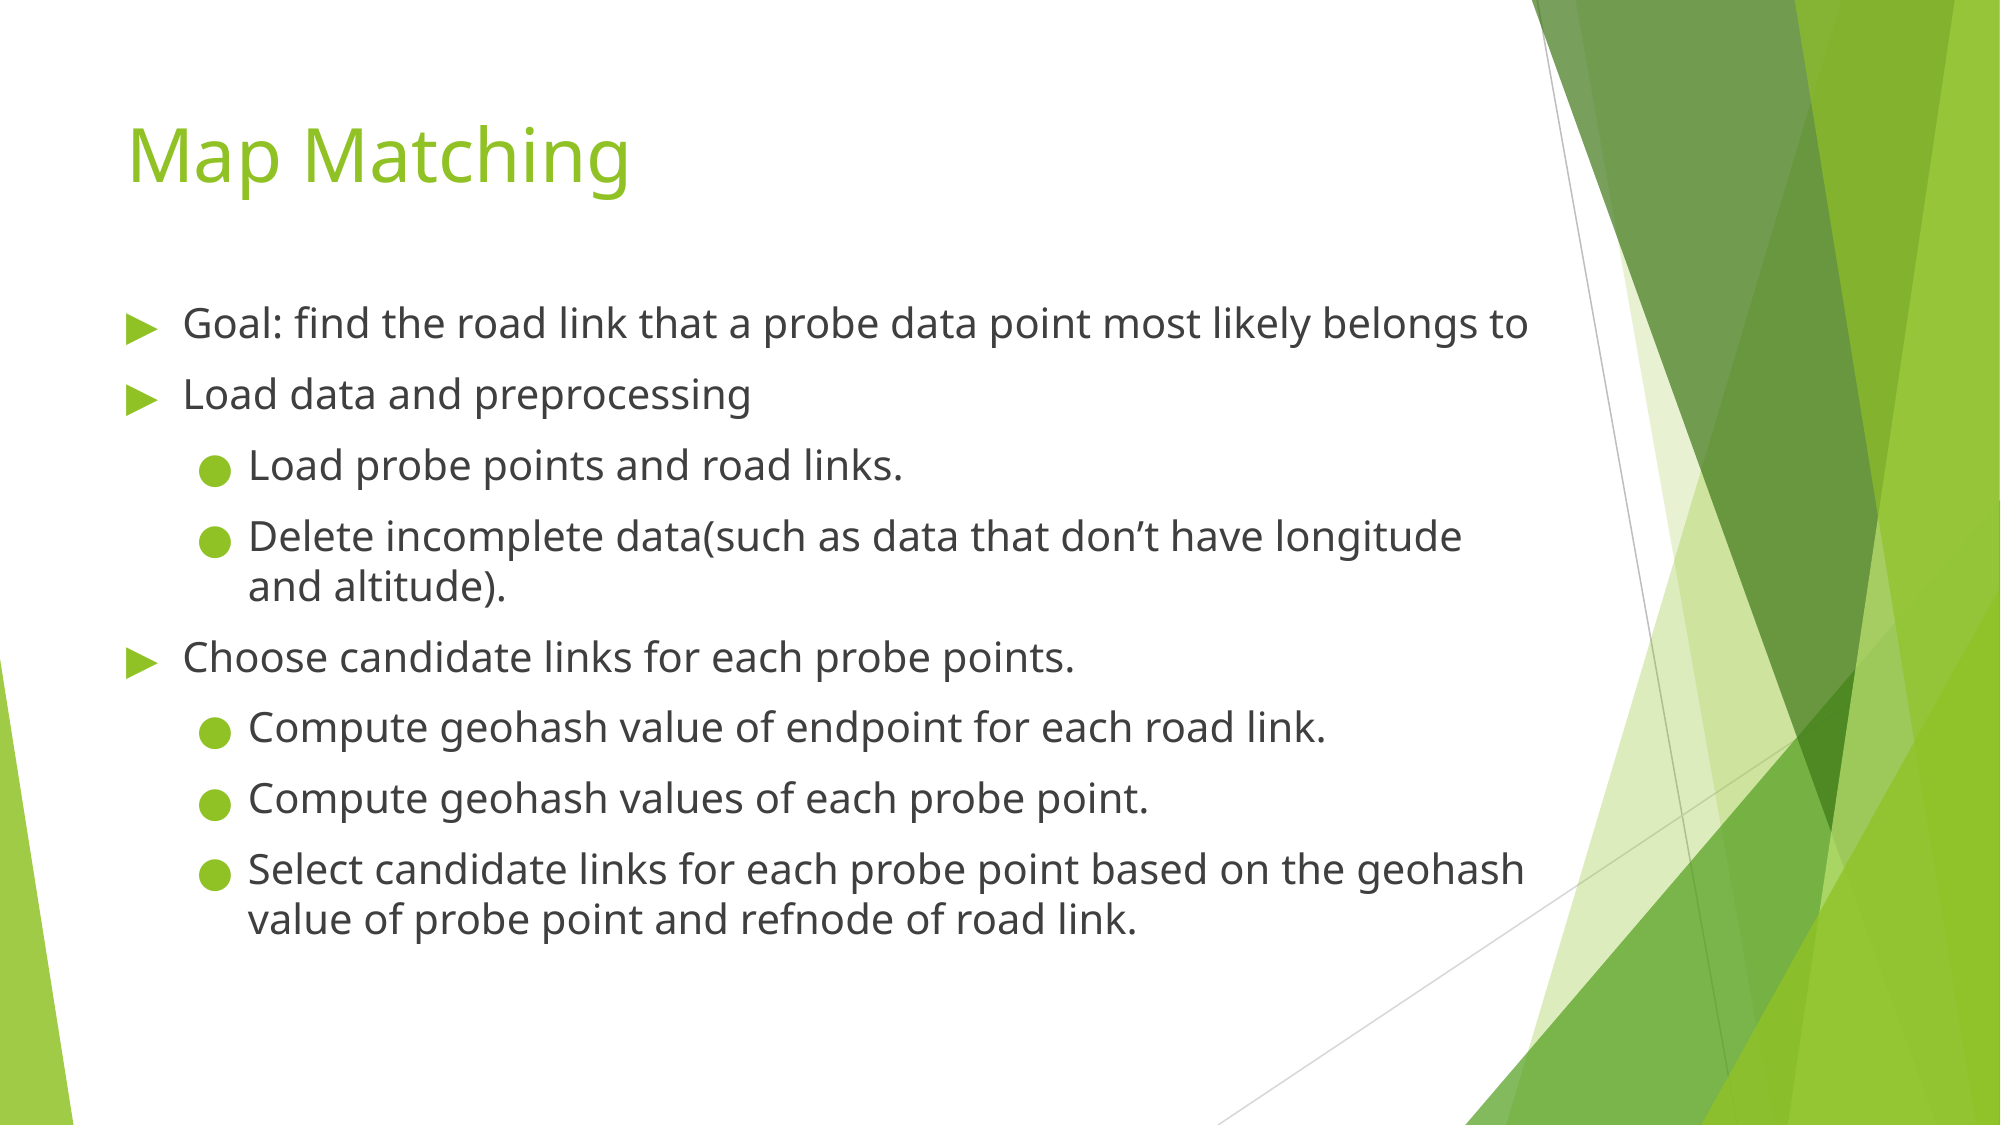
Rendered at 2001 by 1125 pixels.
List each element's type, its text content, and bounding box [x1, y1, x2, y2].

list Goal: find the road link that a probe data point most likely belongs to Load data and preprocessing Load probe points and road links. Delete incomplete data(such as data that don’t have longitude and altitude). Choose candidate links for each probe points. Compute geohash value of endpoint for each road link. Compute geohash values of each probe point. Select candidate links for each probe point based on the geohash value of probe point and refnode of road link. [111, 289, 1547, 968]
title Map Matching [111, 99, 1522, 239]
